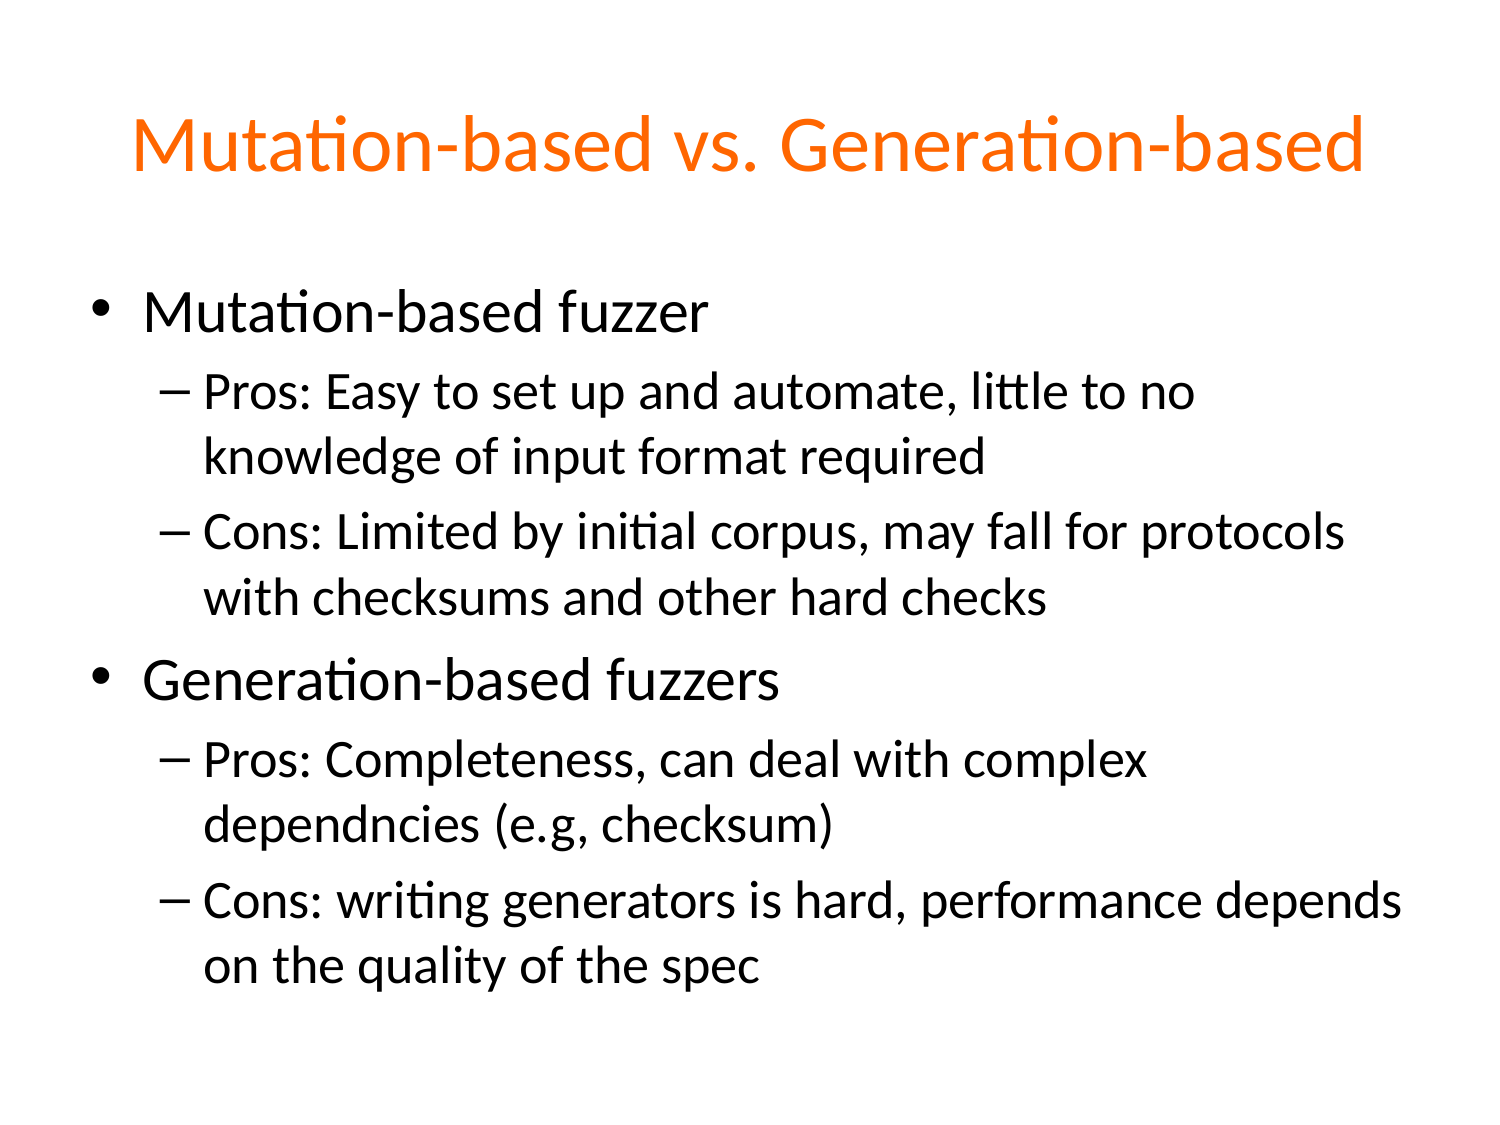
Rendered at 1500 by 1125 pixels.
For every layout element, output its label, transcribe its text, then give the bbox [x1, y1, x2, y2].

list Mutation-based fuzzer Pros: Easy to set up and automate, little to no knowledge of input format required Cons: Limited by initial corpus, may fall for protocols with checksums and other hard checks Generation-based fuzzers Pros: Completeness, can deal with complex dependncies (e.g, checksum) Cons: writing generators is hard, performance depends on the quality of the spec [75, 262, 1425, 1005]
title Mutation-based vs. Generation-based [75, 45, 1425, 233]
